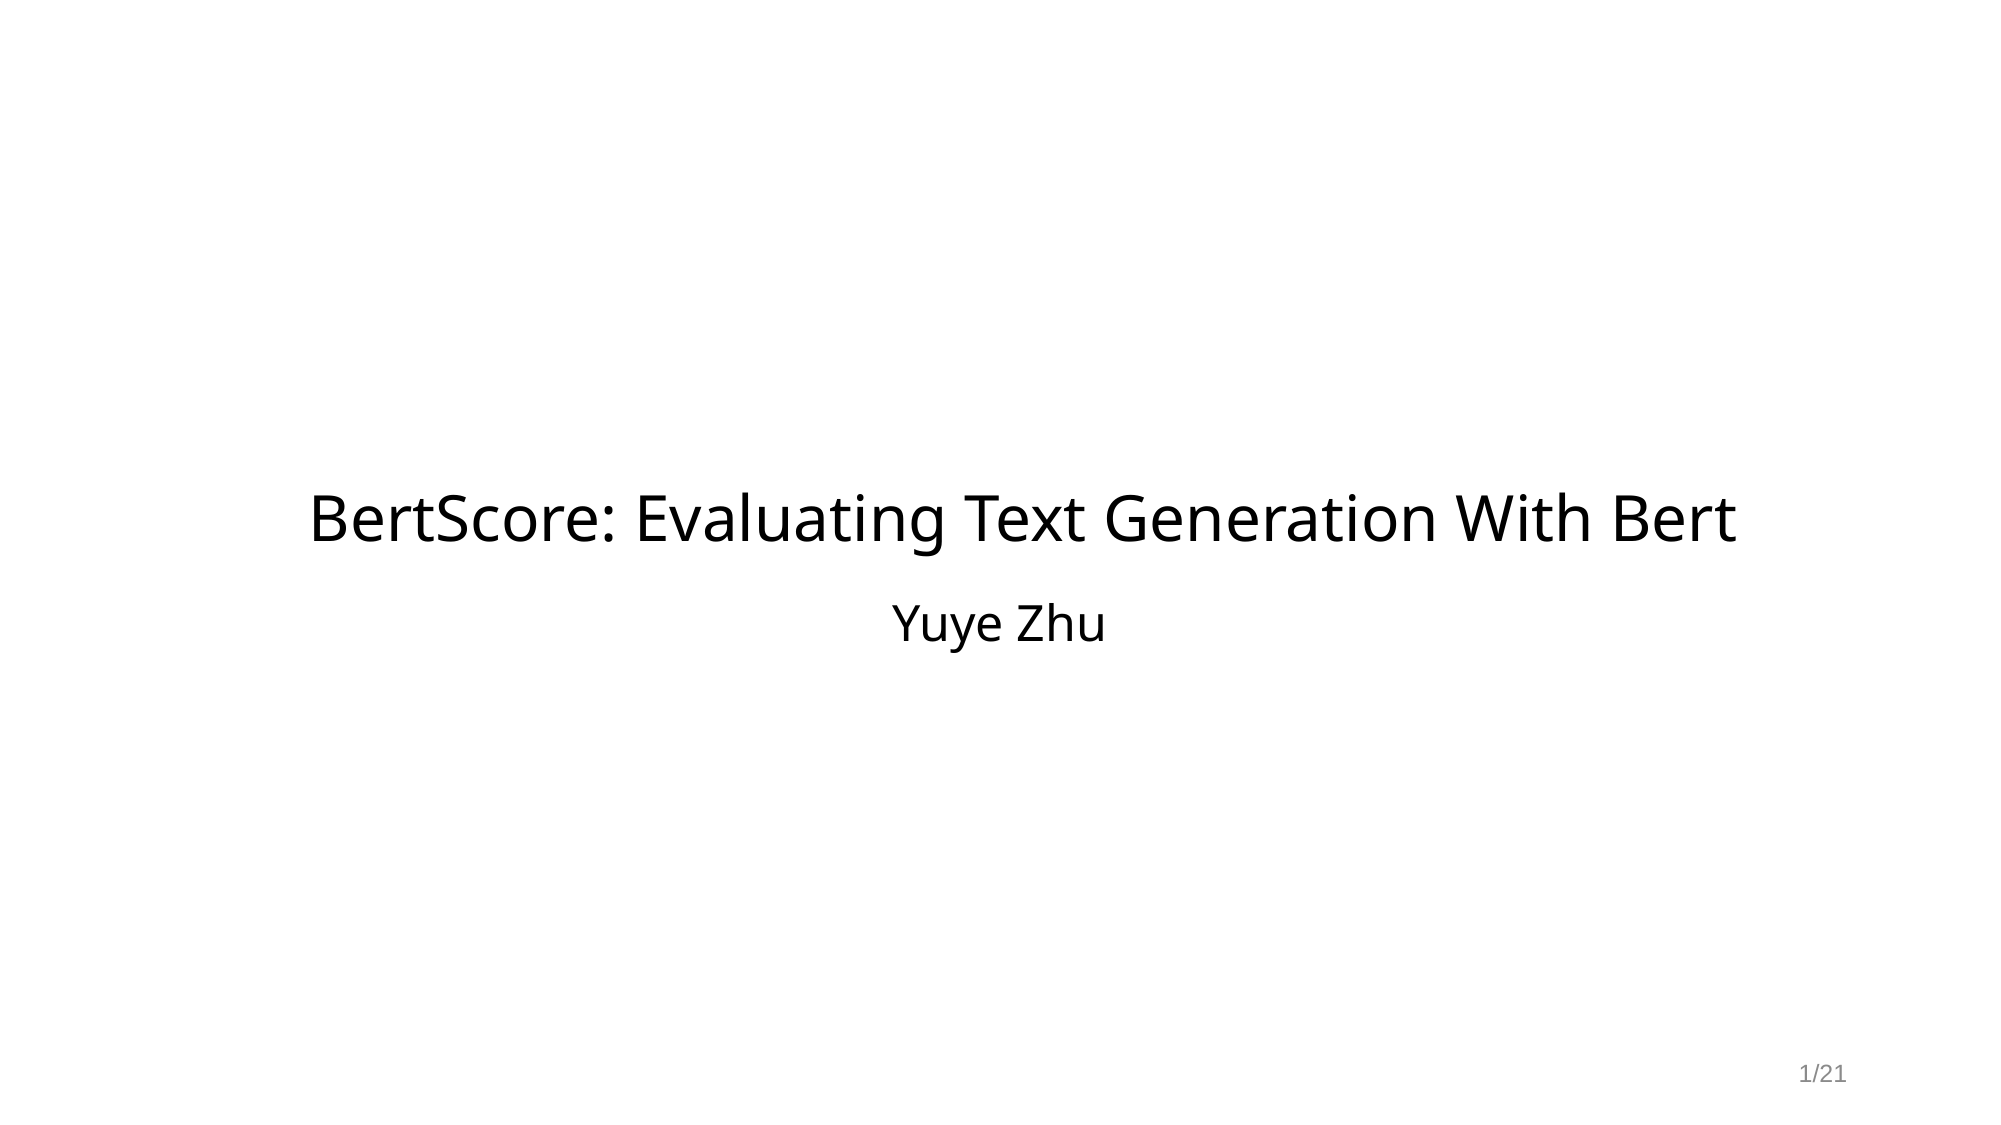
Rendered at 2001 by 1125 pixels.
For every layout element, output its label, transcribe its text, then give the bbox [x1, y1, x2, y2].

subtitle Yuye Zhu [249, 590, 1750, 863]
title BertScore: Evaluating Text Generation With Bert [210, 428, 1837, 563]
slide_number 1/21 [1412, 1042, 1863, 1103]
